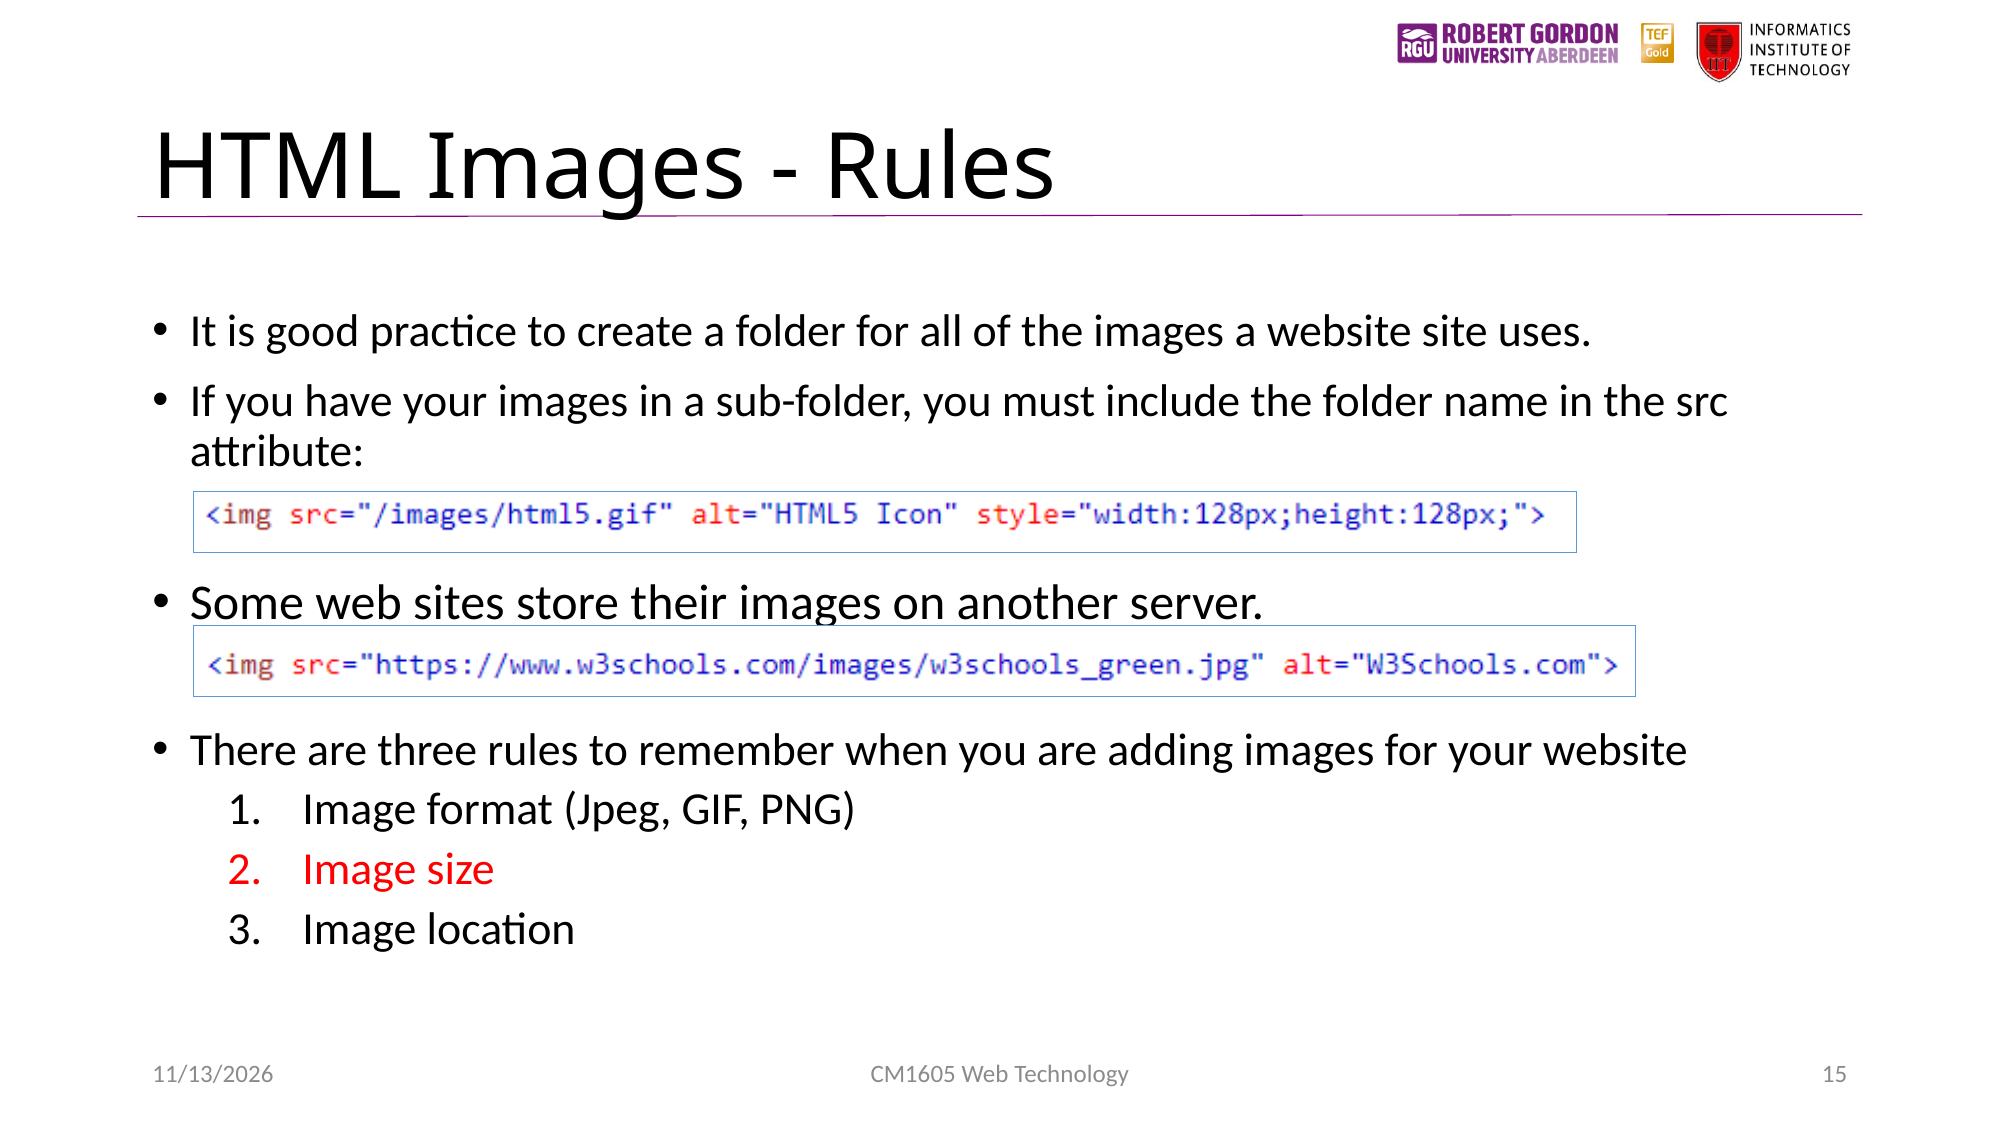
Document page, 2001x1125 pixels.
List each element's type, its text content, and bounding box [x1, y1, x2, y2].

picture [193, 491, 1577, 553]
picture [193, 625, 1636, 697]
title HTML Images - Rules [137, 59, 1863, 278]
list It is good practice to create a folder for all of the images a website site uses. If you have your images in a sub-folder, you must include the folder name in the src attribute: Some web sites store their images on another server. There are three rules to remember when you are adding images for your website Image format (Jpeg, GIF, PNG) Image size Image location [137, 299, 1863, 1014]
footer CM1605 Web Technology [662, 1042, 1338, 1103]
picture [1388, 5, 1863, 59]
slide_number 15 [1412, 1042, 1863, 1103]
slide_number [137, 1042, 588, 1103]
